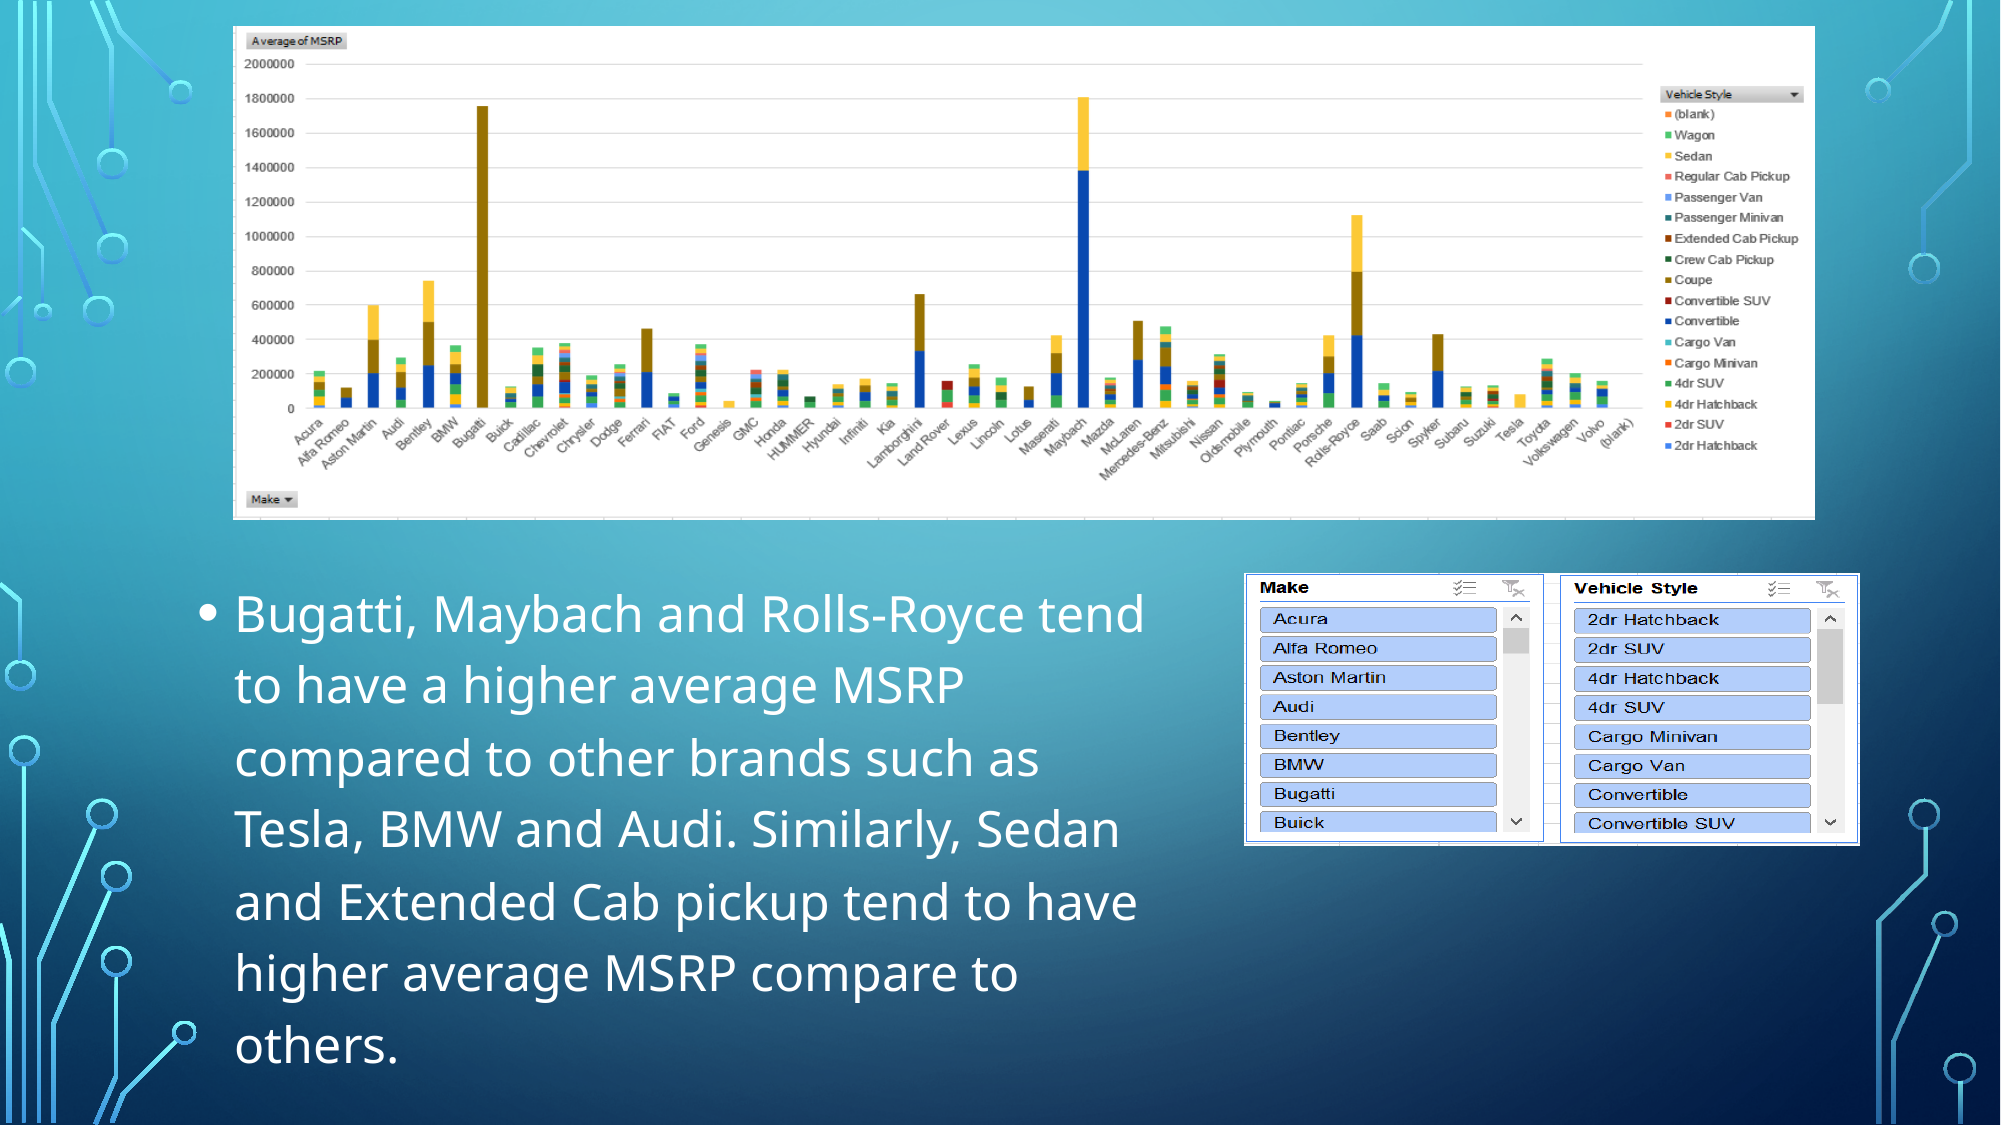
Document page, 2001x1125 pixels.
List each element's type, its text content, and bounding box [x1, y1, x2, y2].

picture [1243, 573, 1860, 846]
list Bugatti, Maybach and Rolls-Royce tend to have a higher average MSRP compared to other brands such as Tesla, BMW and Audi. Similarly, Sedan and Extended Cab pickup tend to have higher average MSRP compare to others. [182, 562, 1186, 1057]
picture [232, 25, 1815, 521]
